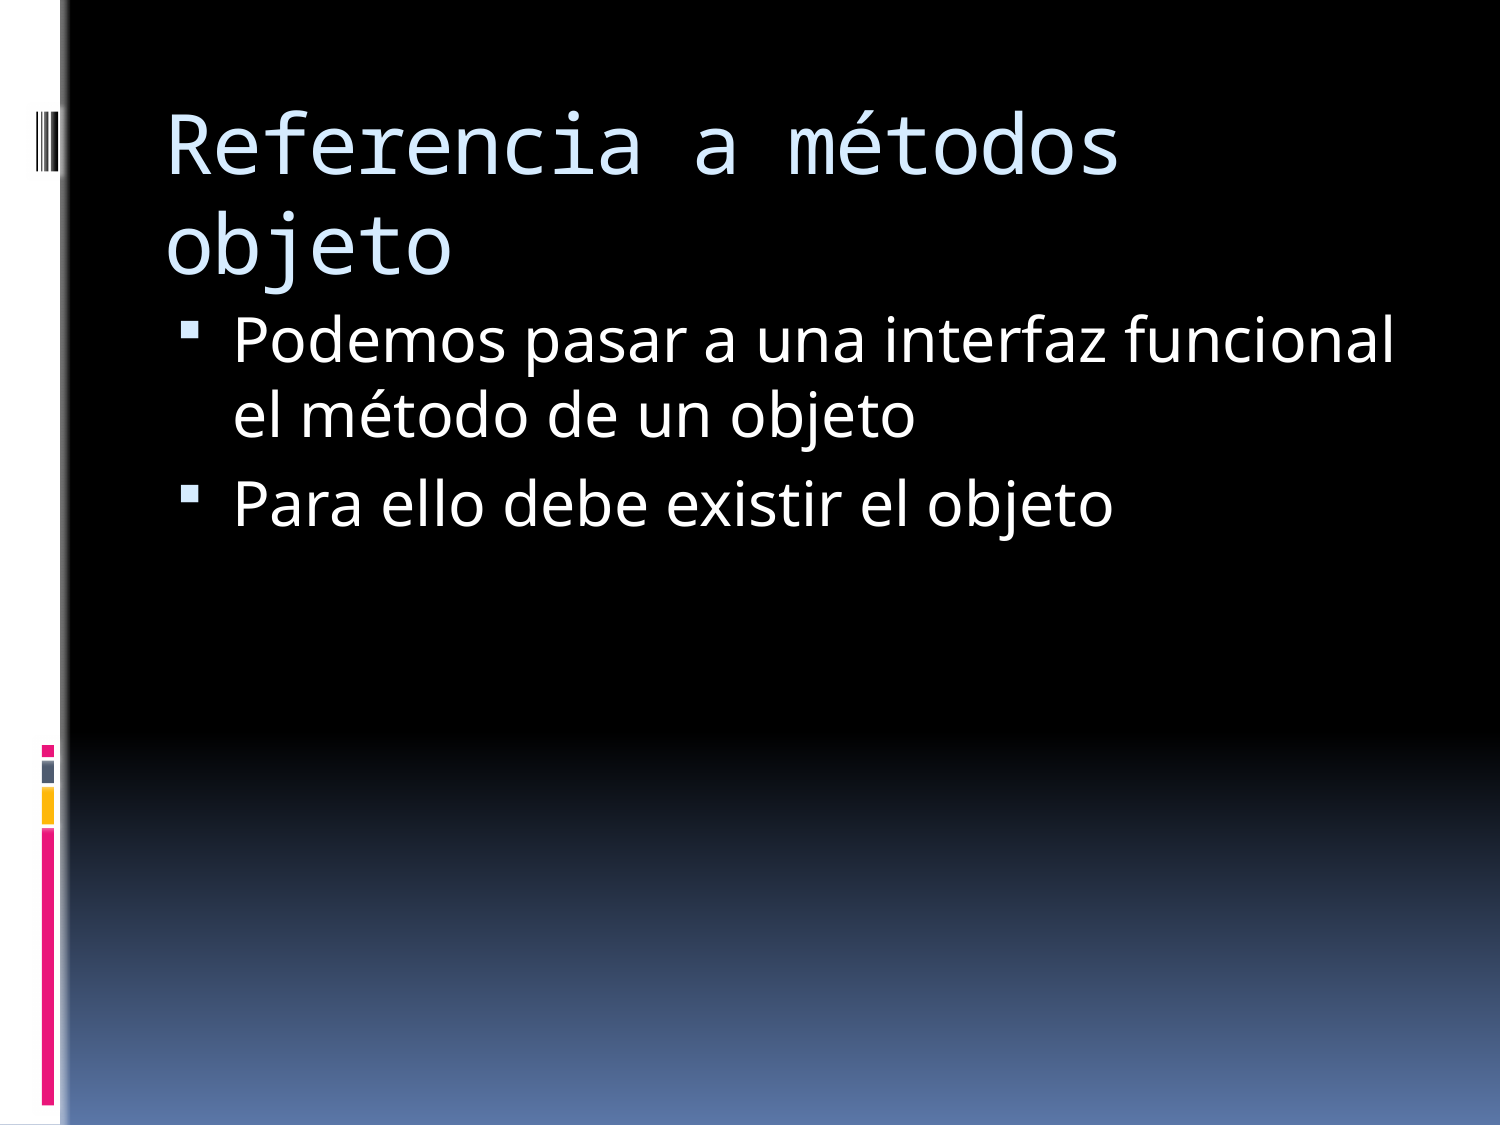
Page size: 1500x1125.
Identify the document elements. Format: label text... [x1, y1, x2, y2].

list Podemos pasar a una interfaz funcional el método de un objeto Para ello debe existir el objeto [150, 292, 1425, 1043]
title Referencia a métodos objeto [150, 83, 1425, 234]
